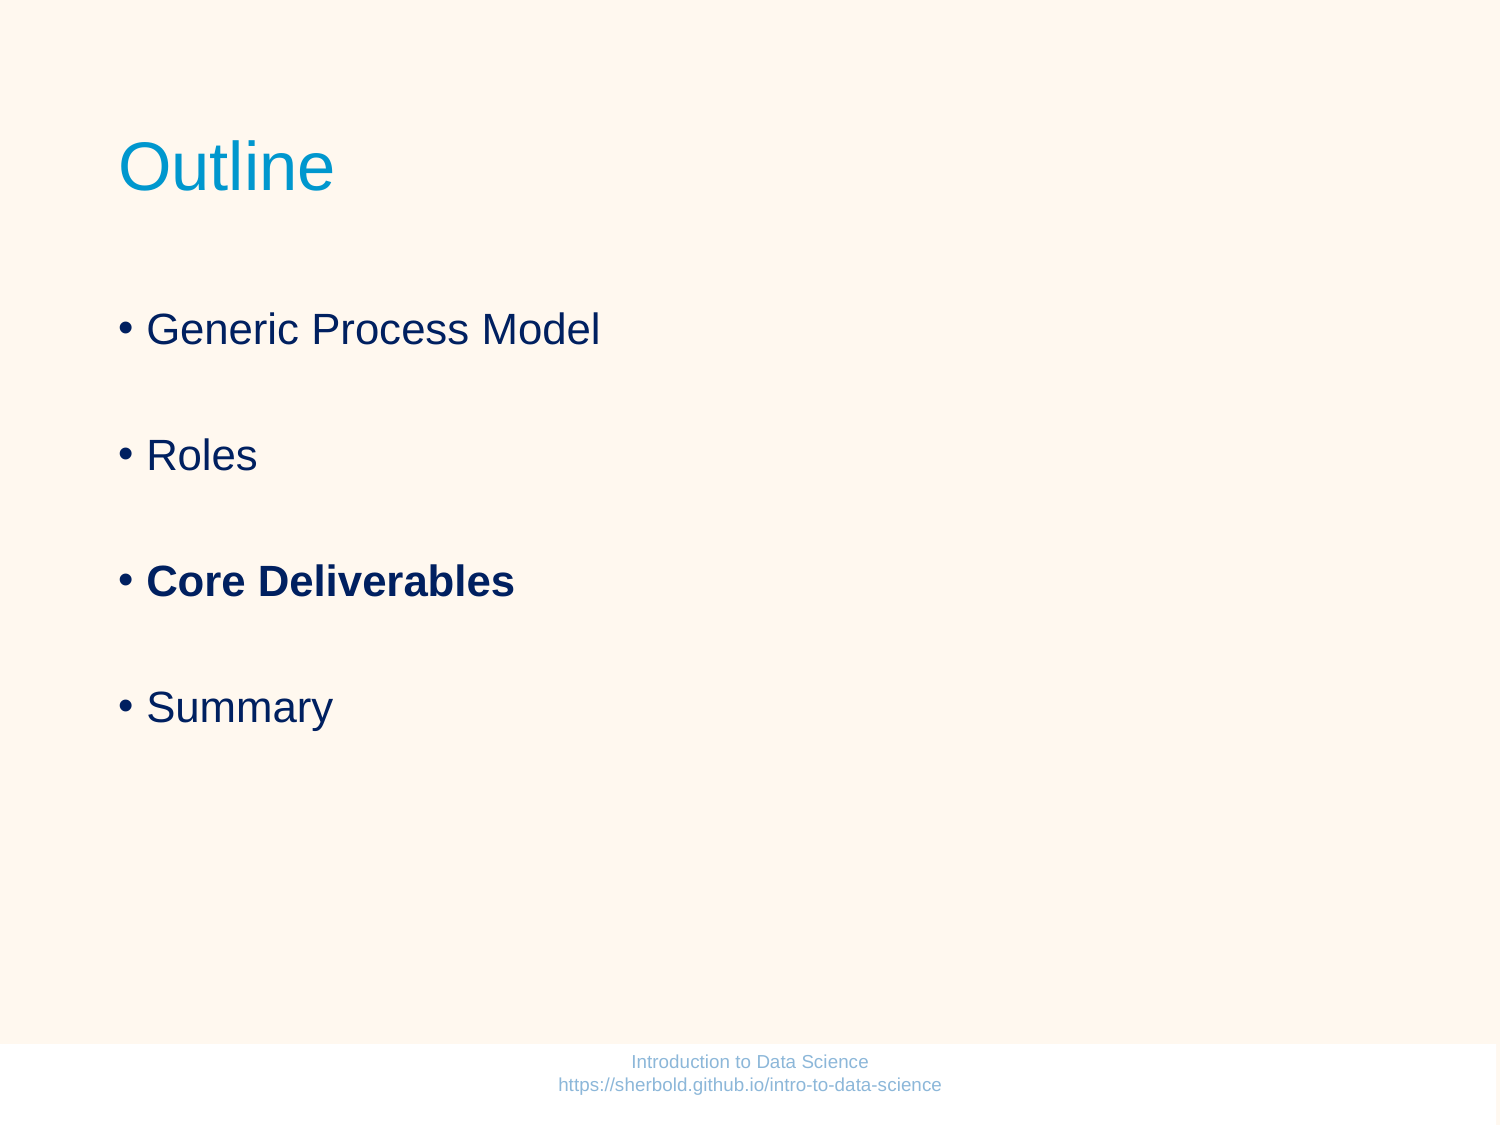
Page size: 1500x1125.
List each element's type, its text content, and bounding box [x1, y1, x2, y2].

footer Introduction to Data Science https://sherbold.github.io/intro-to-data-science [496, 1042, 1004, 1103]
list Generic Process Model Roles Core Deliverables Summary [103, 299, 1397, 1014]
title Outline [103, 59, 1397, 278]
